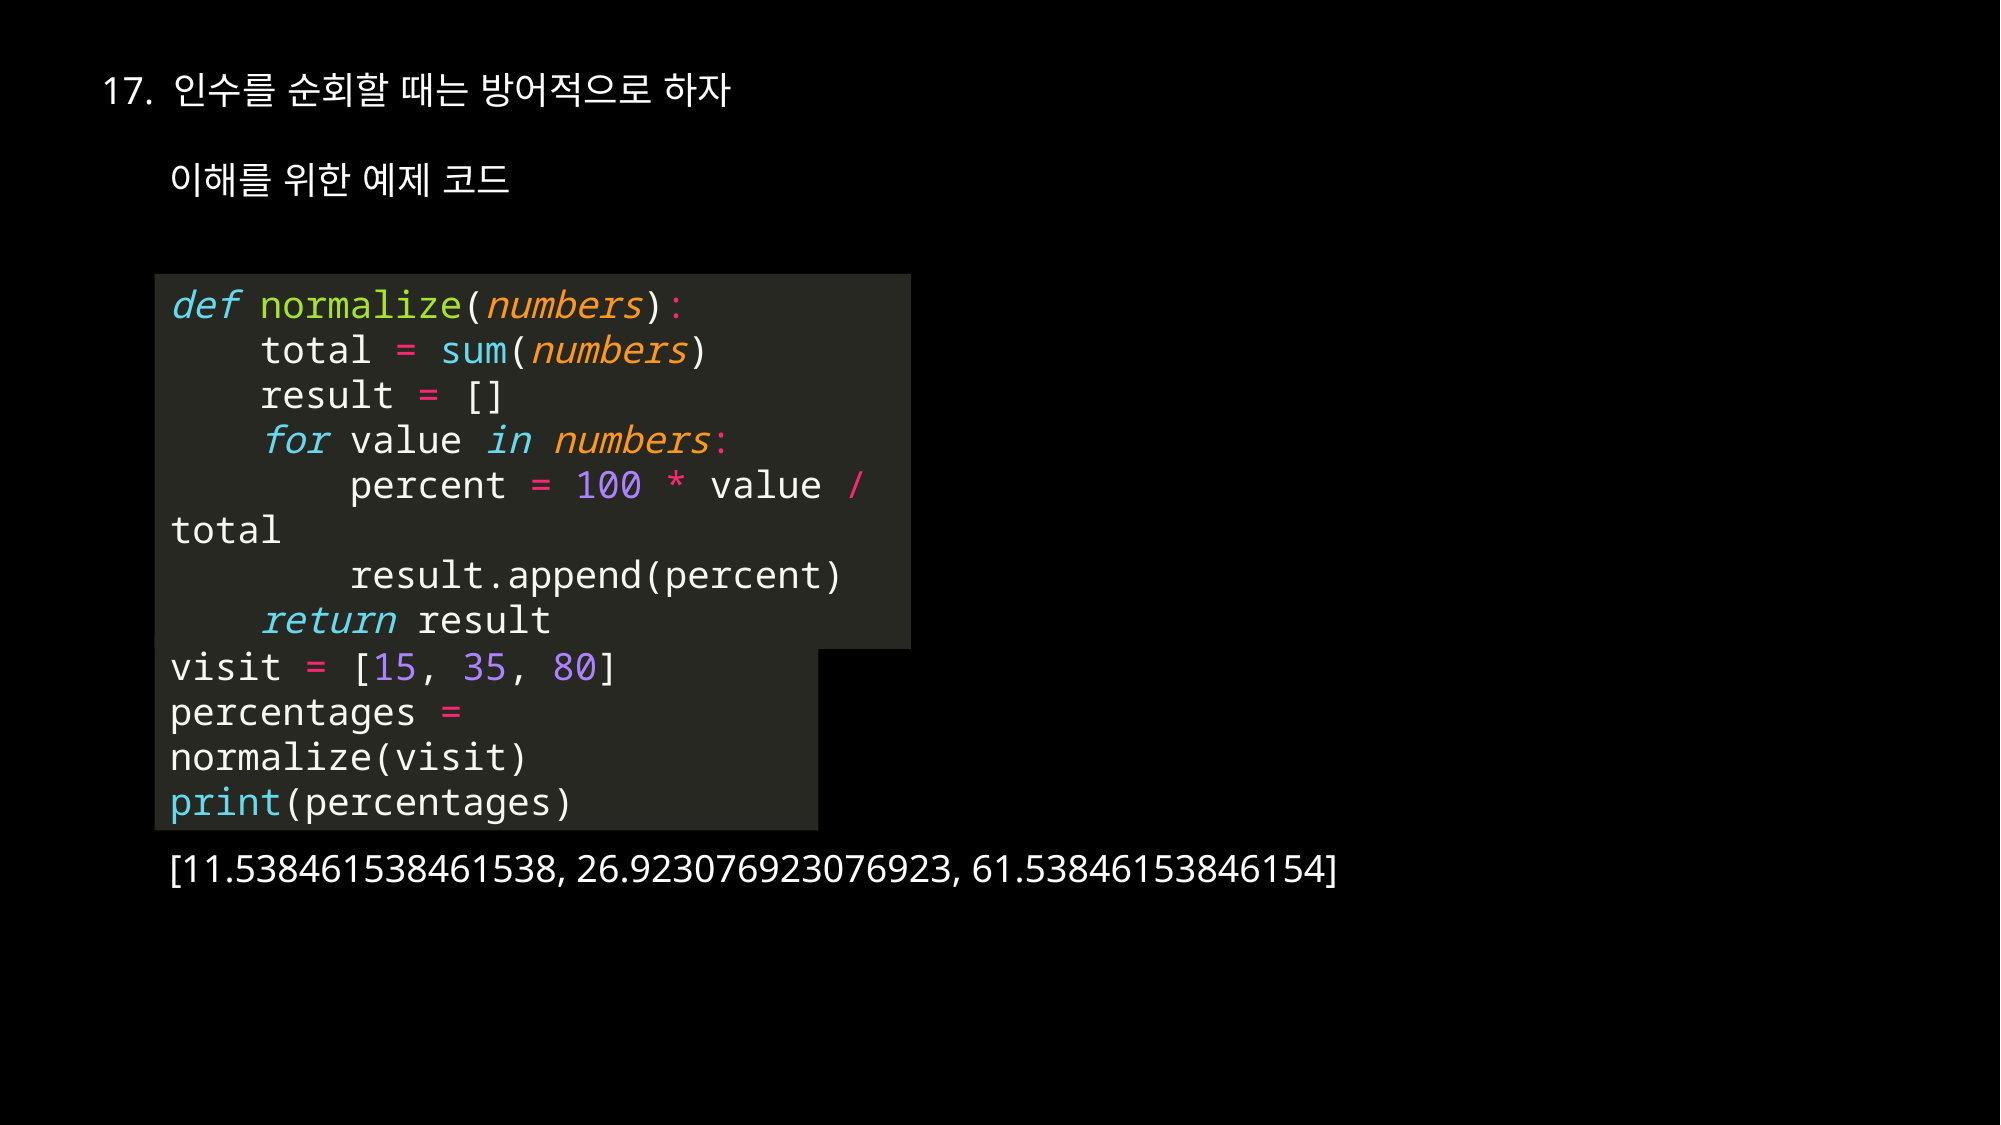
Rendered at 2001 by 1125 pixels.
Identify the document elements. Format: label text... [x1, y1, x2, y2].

text_box visit = [15, 35, 80] percentages = normalize(visit) print(percentages) [154, 635, 819, 831]
text_box [11.538461538461538, 26.923076923076923, 61.53846153846154] [154, 838, 1507, 898]
text_box 17. 인수를 순회할 때는 방어적으로 하자 [86, 59, 1117, 120]
text_box 이해를 위한 예제 코드 [154, 149, 842, 210]
text_box def normalize(numbers): total = sum(numbers) result = [] for value in numbers: percent = 100 * value / total result.append(percent) return result [154, 273, 911, 649]
